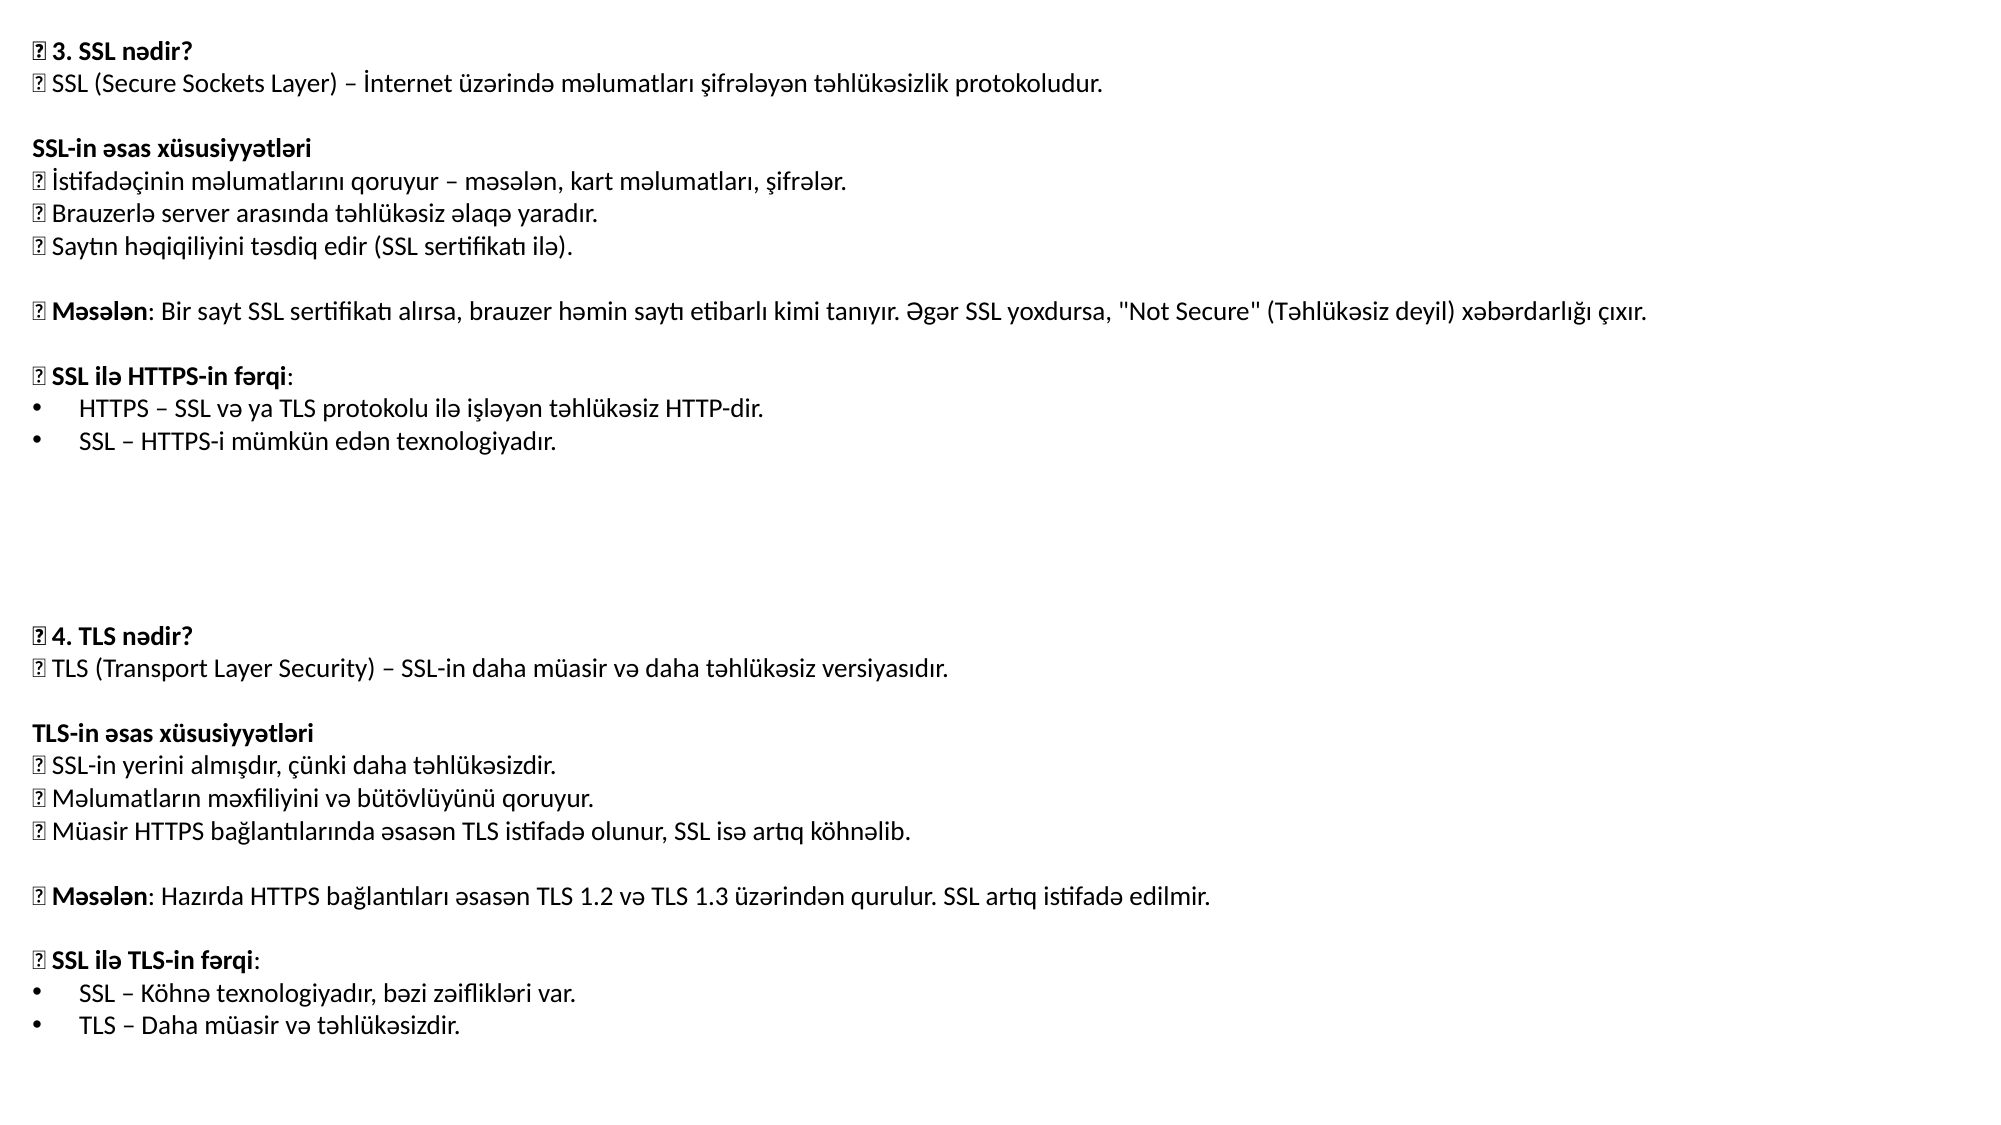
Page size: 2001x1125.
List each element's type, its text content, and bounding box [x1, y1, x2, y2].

text_box 📌 3. SSL nədir? 🔹 SSL (Secure Sockets Layer) – İnternet üzərində məlumatları şifrələyən təhlükəsizlik protokoludur. SSL-in əsas xüsusiyyətləri ✅ İstifadəçinin məlumatlarını qoruyur – məsələn, kart məlumatları, şifrələr. ✅ Brauzerlə server arasında təhlükəsiz əlaqə yaradır. ✅ Saytın həqiqiliyini təsdiq edir (SSL sertifikatı ilə). 📌 Məsələn: Bir sayt SSL sertifikatı alırsa, brauzer həmin saytı etibarlı kimi tanıyır. Əgər SSL yoxdursa, "Not Secure" (Təhlükəsiz deyil) xəbərdarlığı çıxır. 🚀 SSL ilə HTTPS-in fərqi: HTTPS – SSL və ya TLS protokolu ilə işləyən təhlükəsiz HTTP-dir. SSL – HTTPS-i mümkün edən texnologiyadır. 📌 4. TLS nədir? 🔹 TLS (Transport Layer Security) – SSL-in daha müasir və daha təhlükəsiz versiyasıdır. TLS-in əsas xüsusiyyətləri ✅ SSL-in yerini almışdır, çünki daha təhlükəsizdir. ✅ Məlumatların məxfiliyini və bütövlüyünü qoruyur. ✅ Müasir HTTPS bağlantılarında əsasən TLS istifadə olunur, SSL isə artıq köhnəlib. 📌 Məsələn: Hazırda HTTPS bağlantıları əsasən TLS 1.2 və TLS 1.3 üzərindən qurulur. SSL artıq istifadə edilmir. 🚀 SSL ilə TLS-in fərqi: SSL – Köhnə texnologiyadır, bəzi zəiflikləri var. TLS – Daha müasir və təhlükəsizdir. [17, 25, 1984, 1081]
